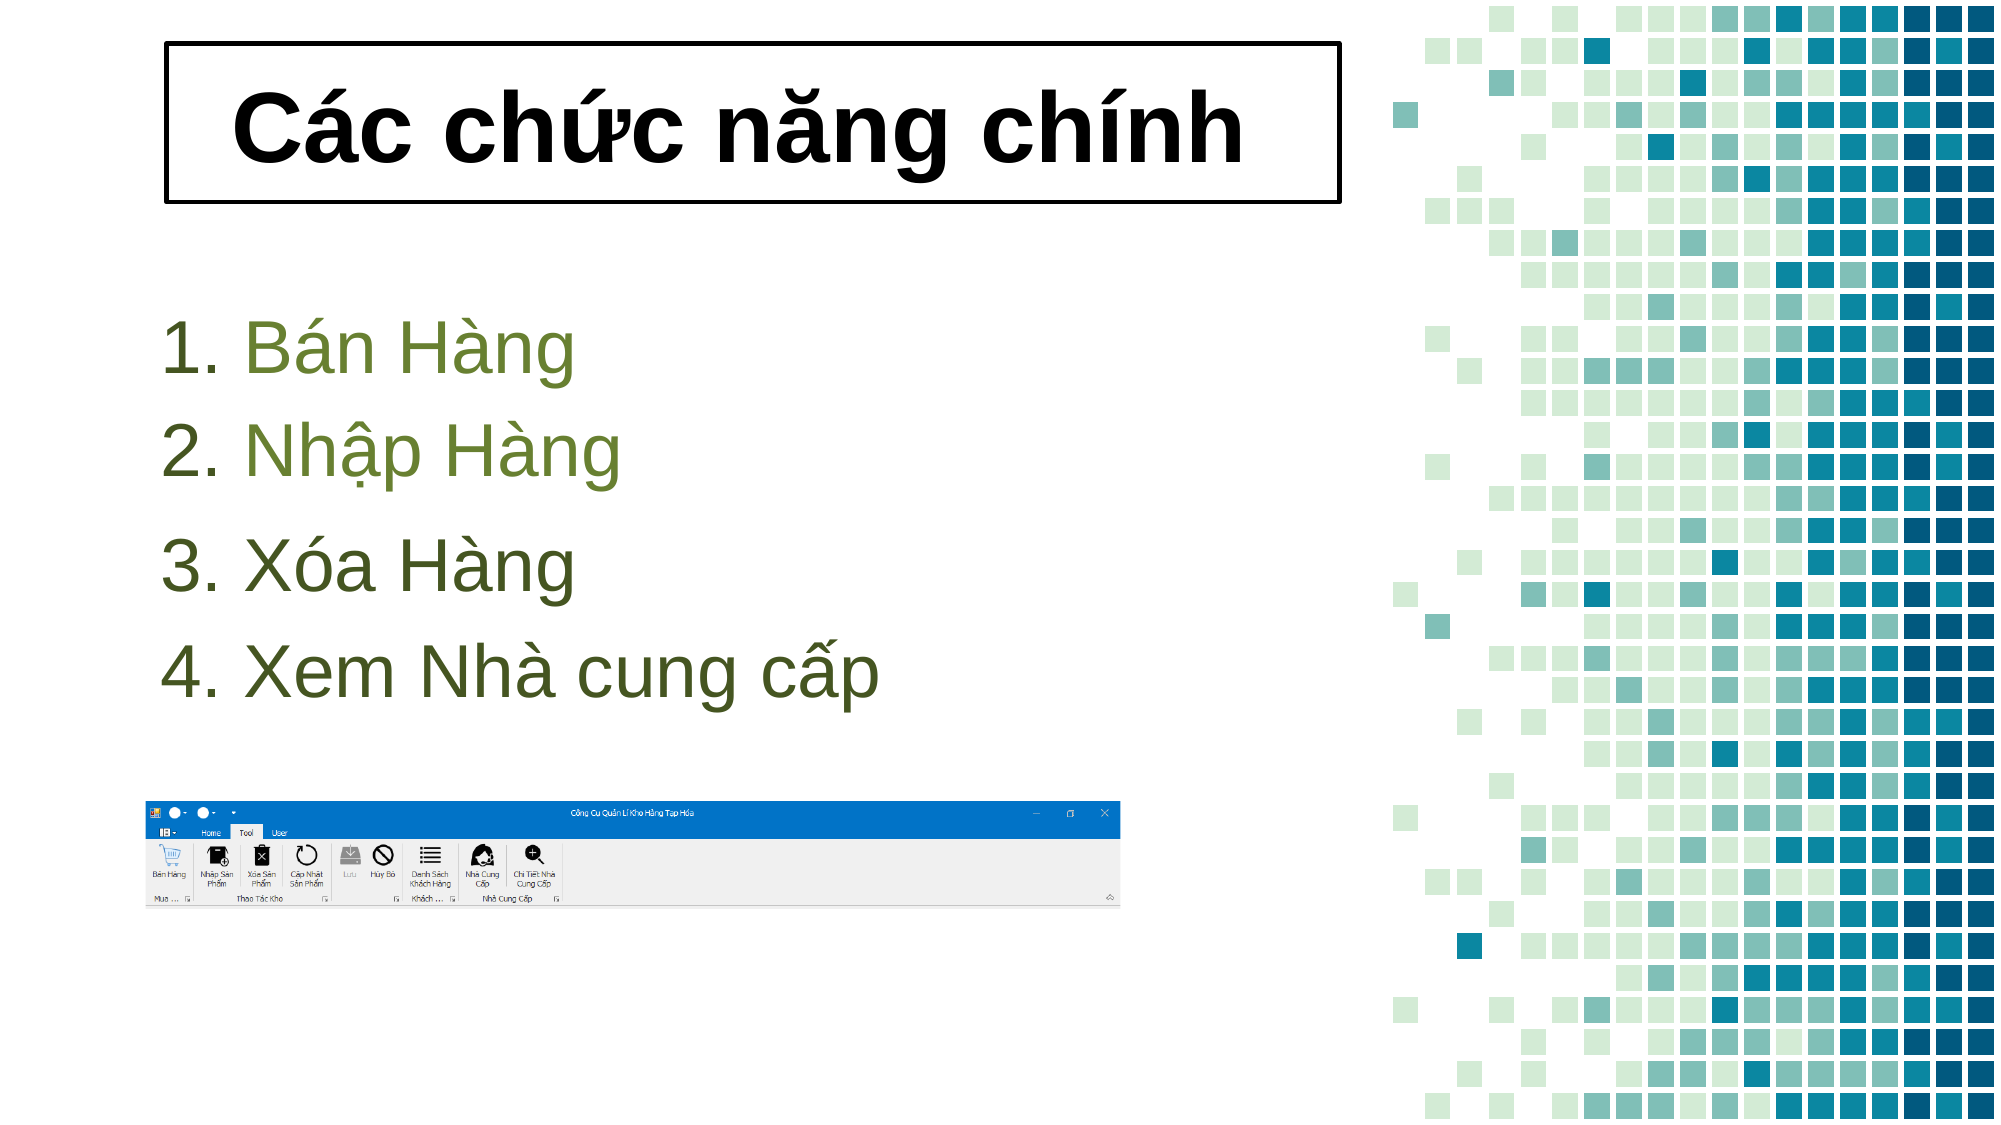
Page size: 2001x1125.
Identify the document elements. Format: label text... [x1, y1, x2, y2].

text_box 4. Xem Nhà cung cấp [145, 615, 1283, 721]
picture [145, 801, 1121, 909]
text_box 3. Xóa Hàng [145, 509, 1283, 615]
text_box 2. Nhập Hàng [145, 394, 1283, 500]
text_box Các chức năng chính [164, 41, 1342, 204]
text_box 1. Bán Hàng [145, 290, 1283, 394]
